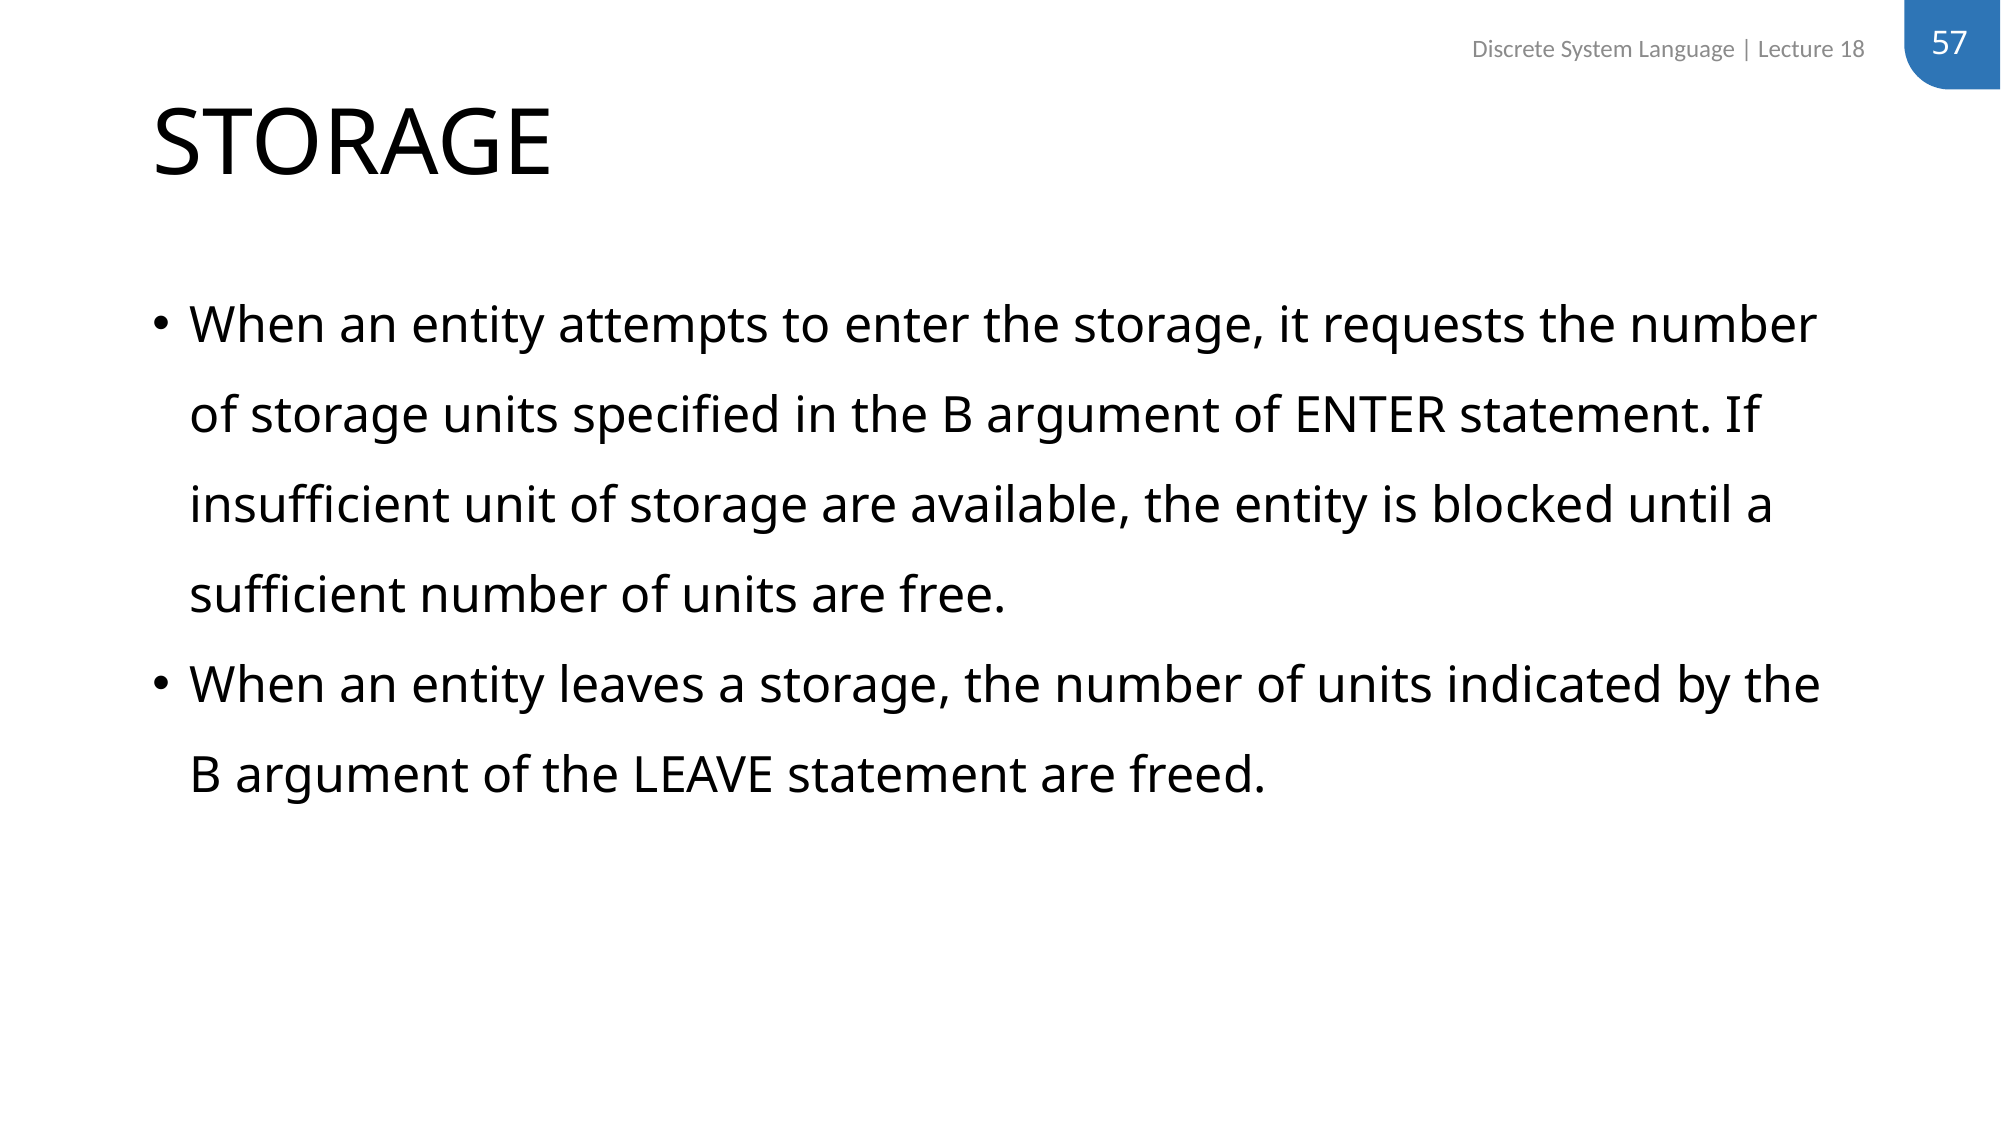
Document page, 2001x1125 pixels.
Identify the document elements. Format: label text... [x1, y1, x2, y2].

title STORAGE [137, 59, 1863, 231]
slide_number 57 [1887, 14, 1984, 75]
footer Discrete System Language | Lecture 18 [1205, 17, 1881, 78]
list When an entity attempts to enter the storage, it requests the number of storage units specified in the B argument of ENTER statement. If insufficient unit of storage are available, the entity is blocked until a sufficient number of units are free. When an entity leaves a storage, the number of units indicated by the B argument of the LEAVE statement are freed. [137, 254, 1863, 1062]
